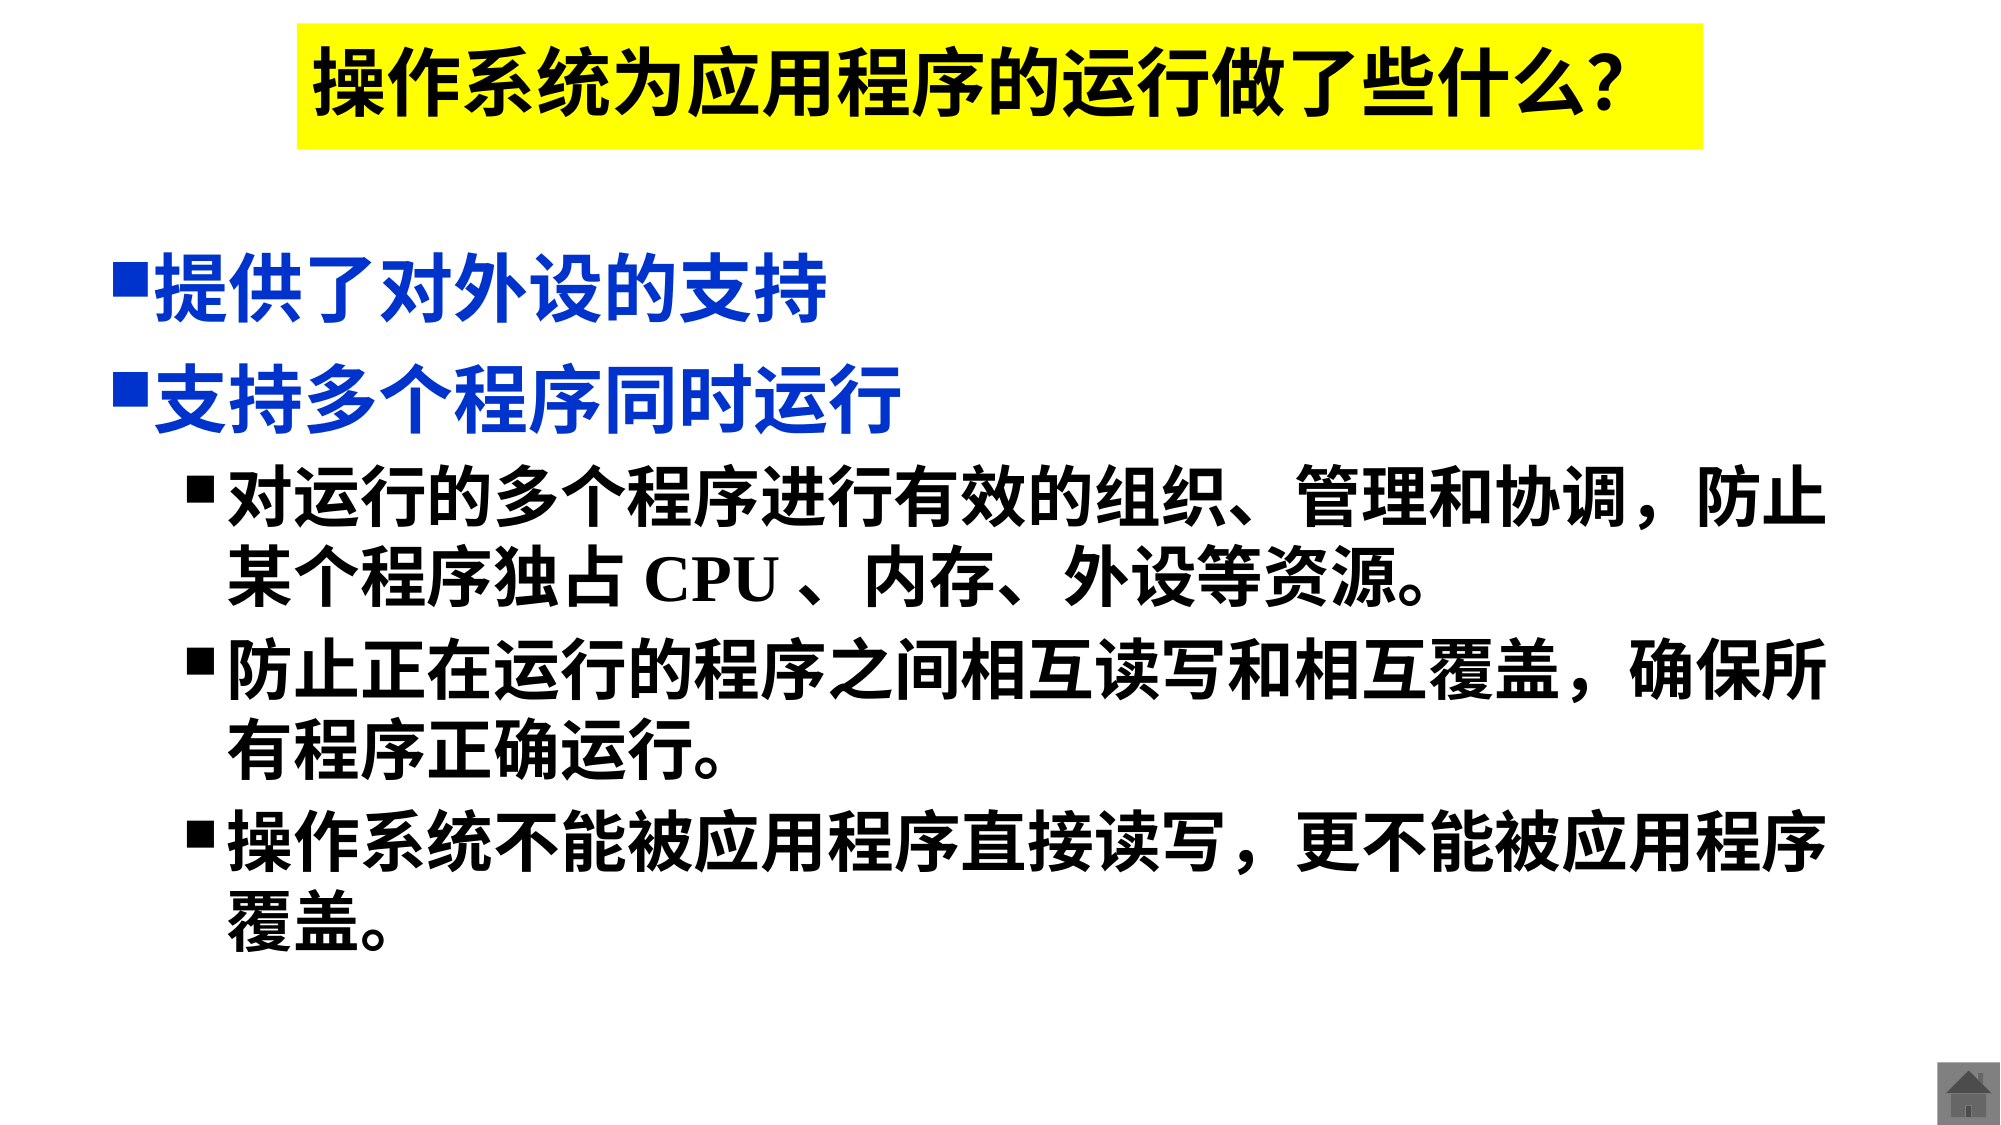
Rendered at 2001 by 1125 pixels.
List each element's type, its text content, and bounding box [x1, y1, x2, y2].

text_box [1937, 1062, 2000, 1125]
title 操作系统为应用程序的运行做了些什么？ [296, 23, 1704, 150]
text_box 提供了对外设的支持 支持多个程序同时运行 对运行的多个程序进行有效的组织、管理和协调，防止某个程序独占CPU、内存、外设等资源。 防止正在运行的程序之间相互读写和相互覆盖，确保所有程序正确运行。 操作系统不能被应用程序直接读写，更不能被应用程序覆盖。 [93, 234, 1890, 968]
